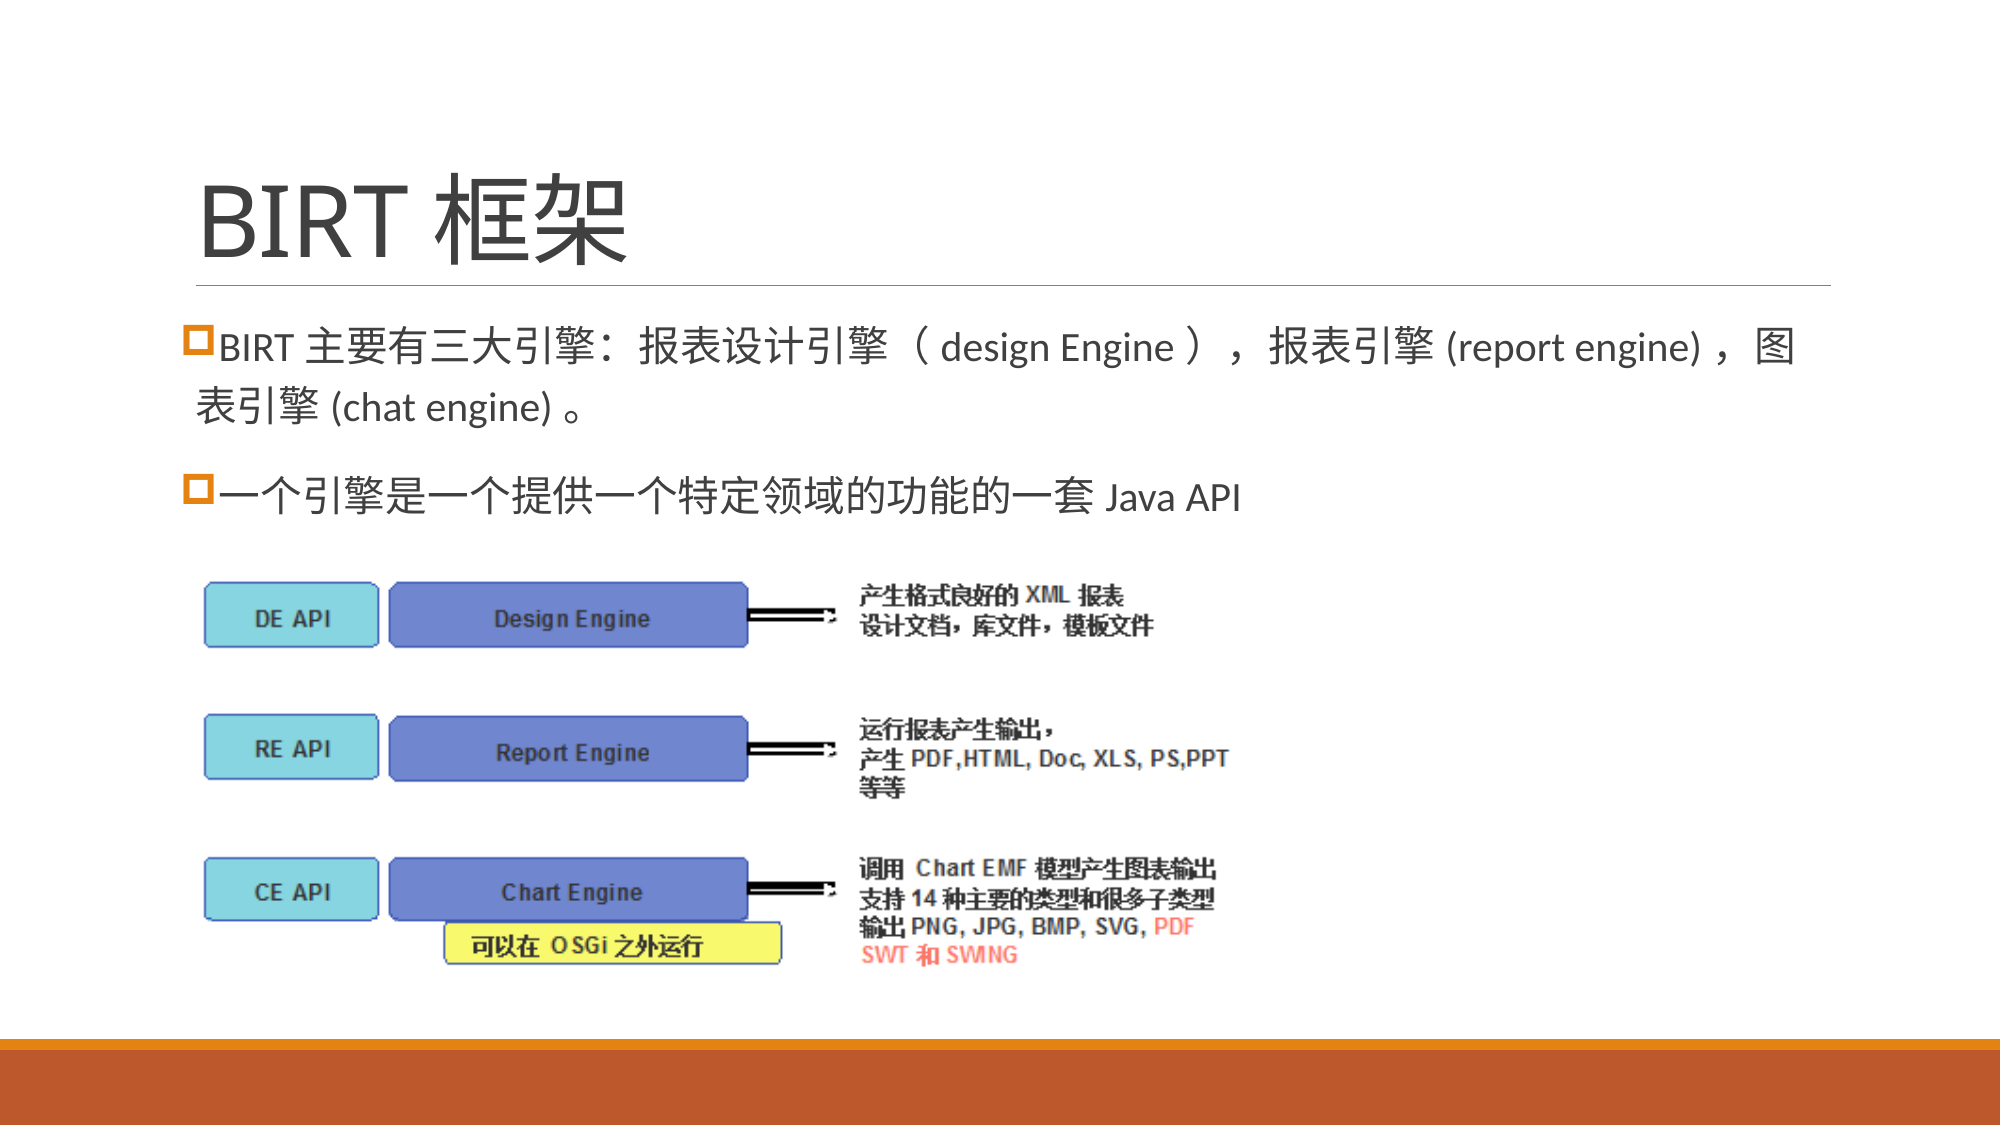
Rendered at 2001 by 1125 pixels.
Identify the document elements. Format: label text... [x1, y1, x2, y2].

title BIRT框架 [180, 47, 1830, 285]
picture [179, 568, 1252, 985]
list BIRT主要有三大引擎：报表设计引擎（design Engine），报表引擎(report engine)，图表引擎(chat engine)。 一个引擎是一个提供一个特定领域的功能的一套Java API [180, 302, 1830, 963]
